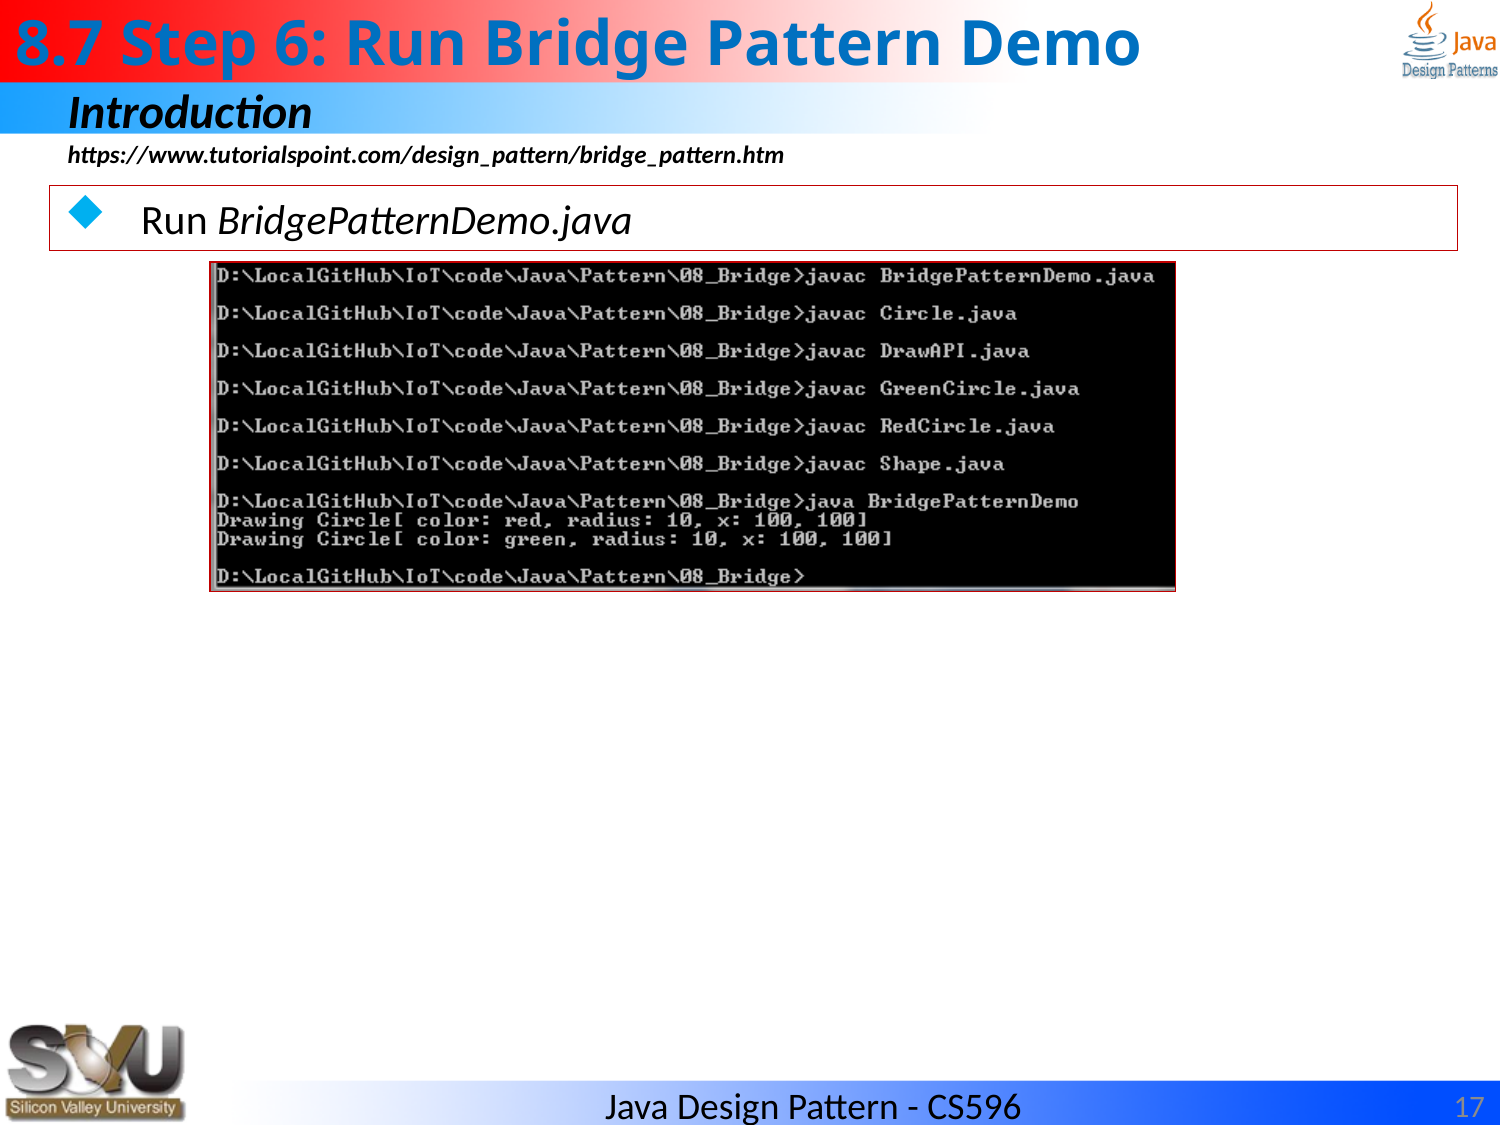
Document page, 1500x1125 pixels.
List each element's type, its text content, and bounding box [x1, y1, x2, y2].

picture [0, 95, 1500, 1125]
picture [1400, 0, 1500, 79]
title 8.7 Step 6: Run Bridge Pattern Demo [0, 0, 1500, 95]
text_box Introduction https://www.tutorialspoint.com/design_pattern/bridge_pattern.htm [52, 73, 1008, 176]
text_box Run BridgePatternDemo.java [49, 185, 1458, 251]
slide_number 17 [1162, 1074, 1500, 1125]
text_box Java Design Pattern - CS596 [462, 1075, 1165, 1125]
